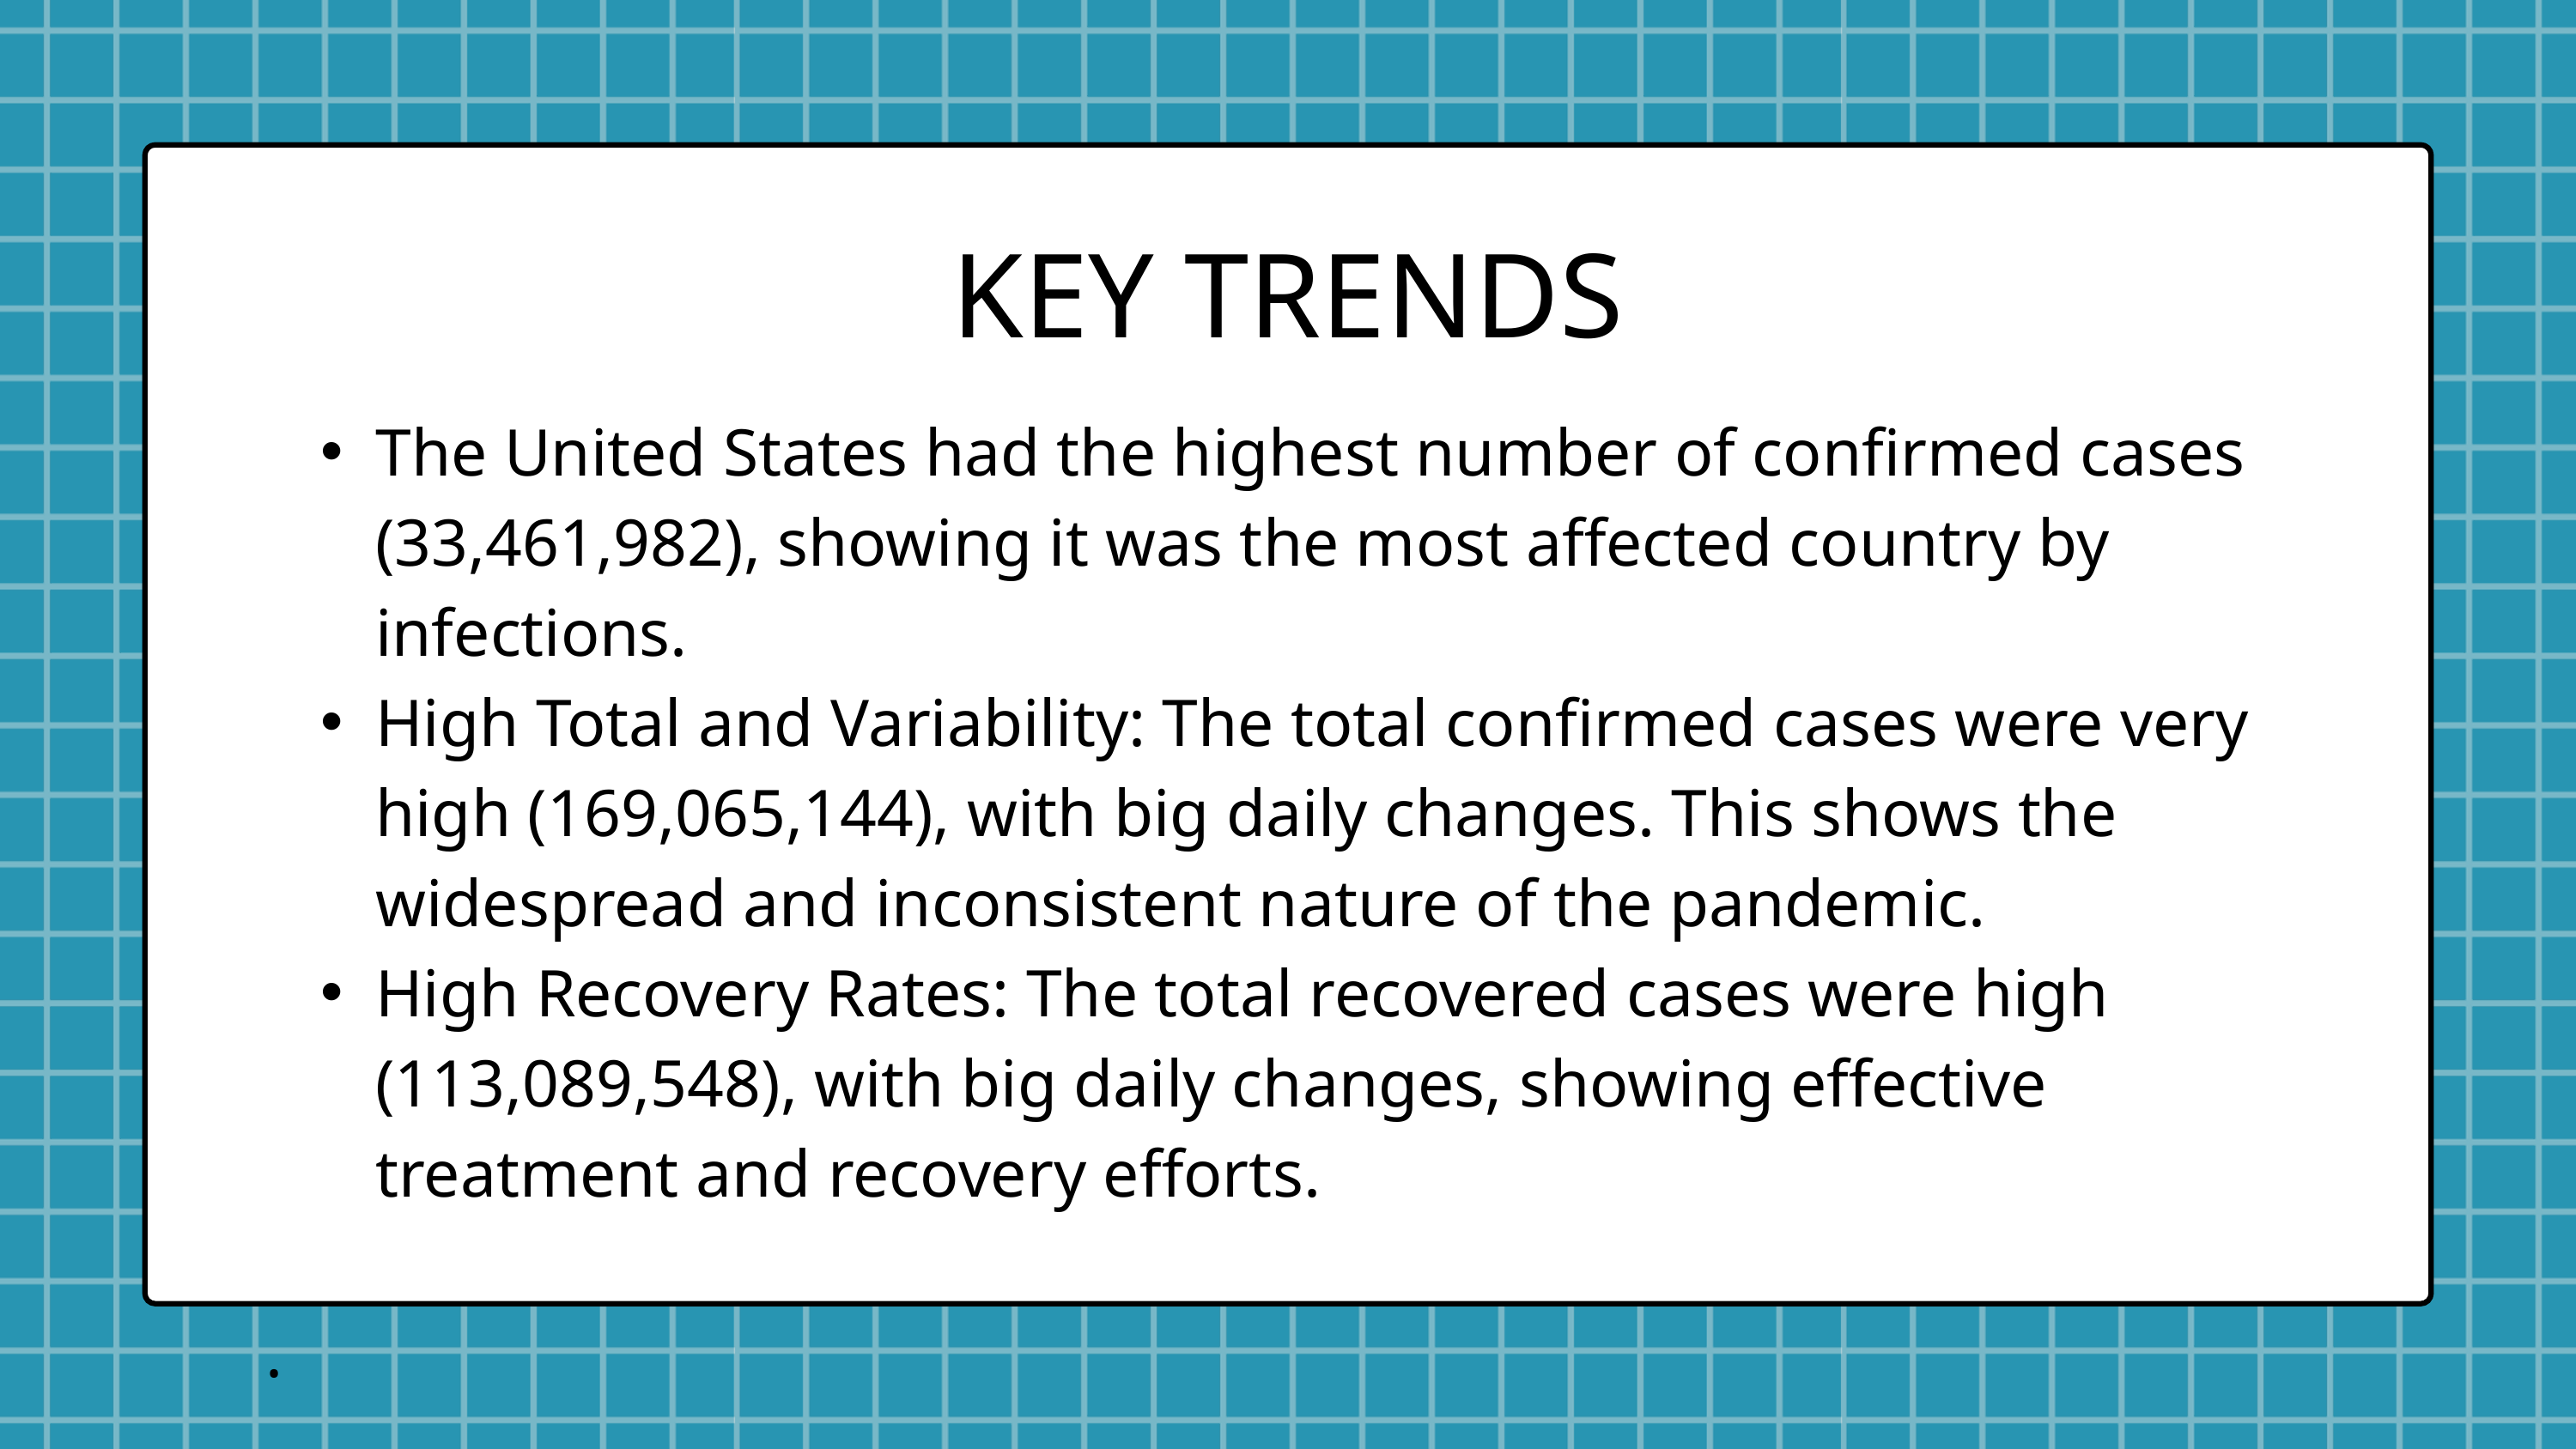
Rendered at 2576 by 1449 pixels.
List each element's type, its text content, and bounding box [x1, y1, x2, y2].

text_box [736, 0, 1840, 142]
text_box The United States had the highest number of confirmed cases (33,461,982), showing it was the most affected country by infections. High Total and Variability: The total confirmed cases were very high (169,065,144), with big daily changes. This shows the widespread and inconsistent nature of the pandemic. High Recovery Rates: The total recovered cases were high (113,089,548), with big daily changes, showing effective treatment and recovery efforts. . [266, 1311, 2331, 1391]
text_box [1840, 0, 2576, 1449]
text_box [144, 144, 2432, 1304]
text_box [0, 0, 736, 1449]
text_box [736, 1391, 1840, 1449]
